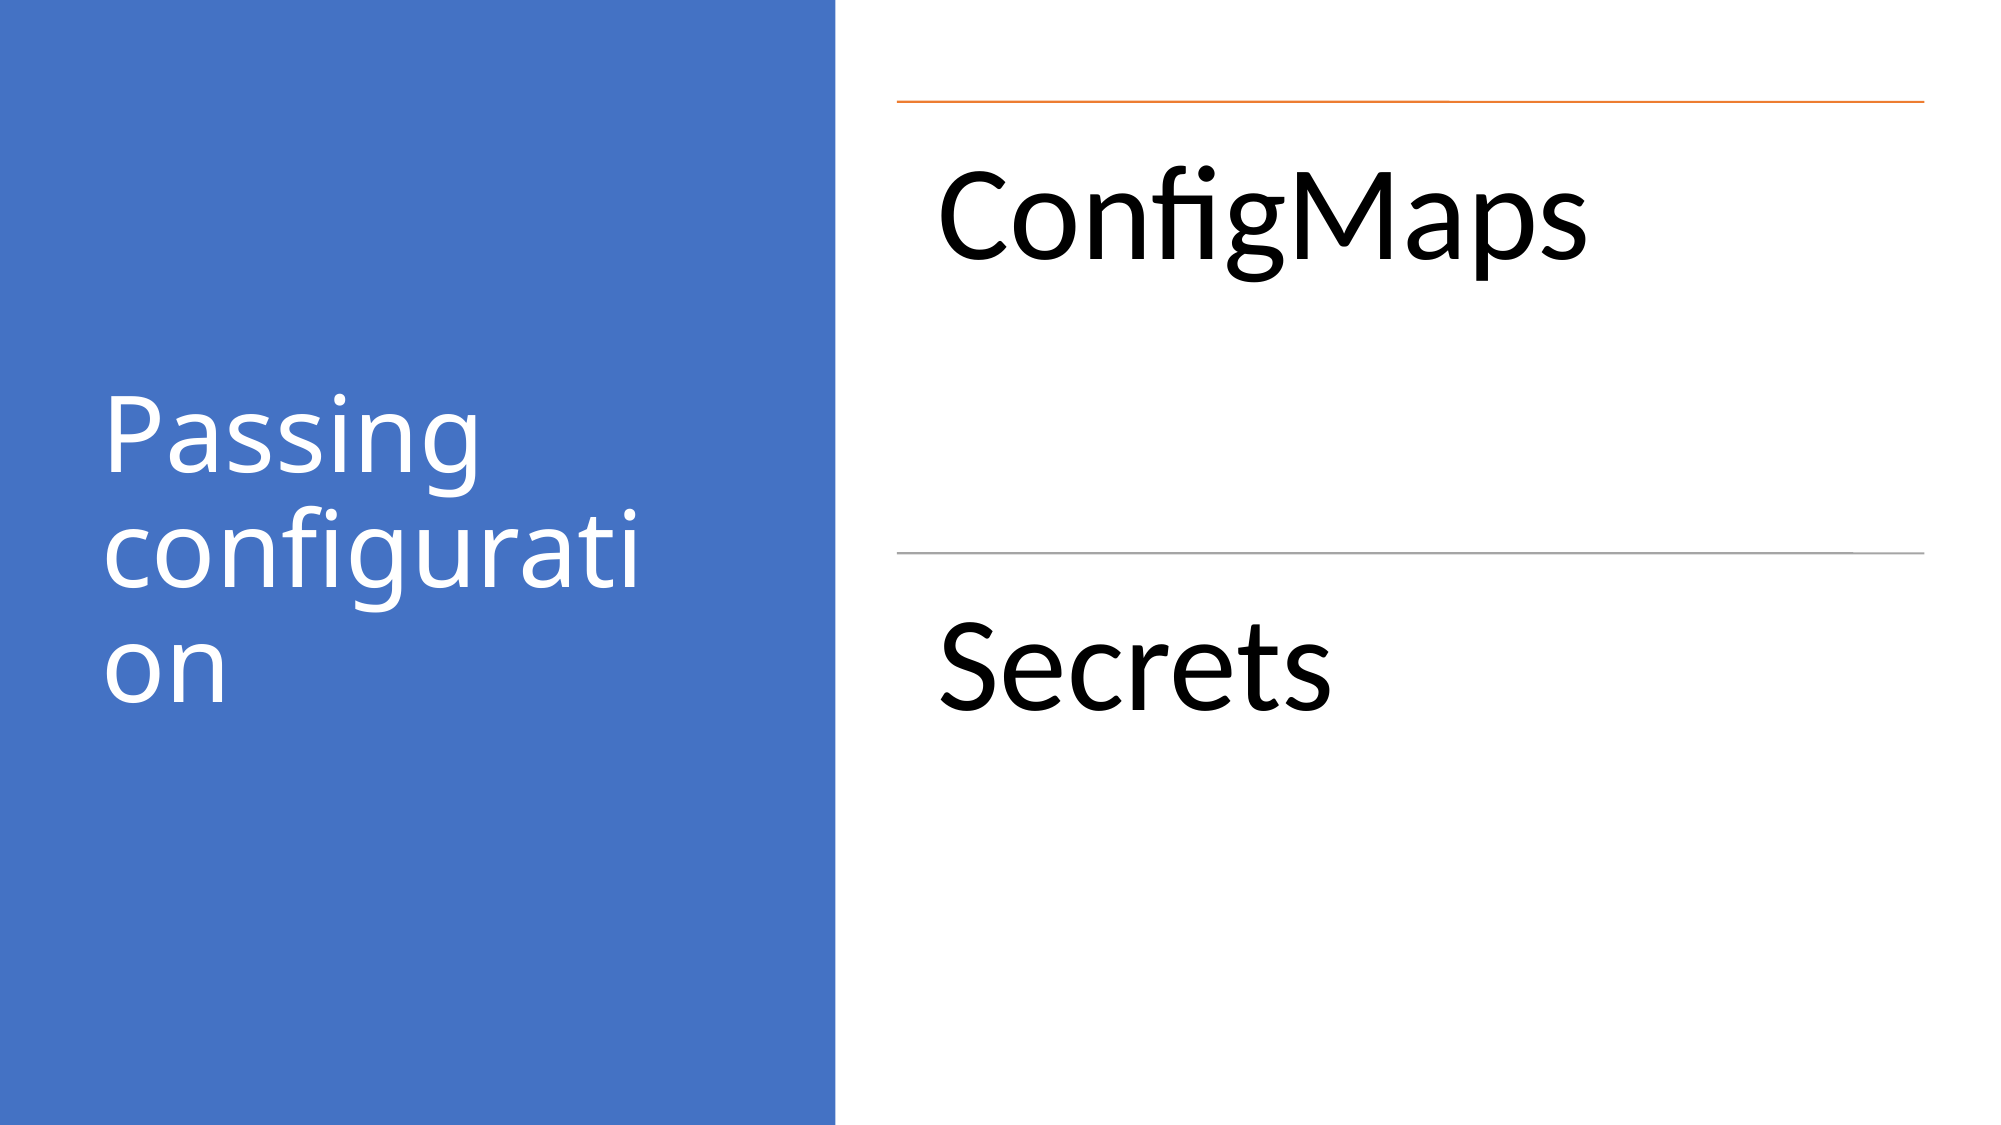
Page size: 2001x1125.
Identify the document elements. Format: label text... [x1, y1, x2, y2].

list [897, 101, 1925, 1005]
title Passing configuration [86, 101, 711, 1005]
text_box [0, 0, 836, 1125]
